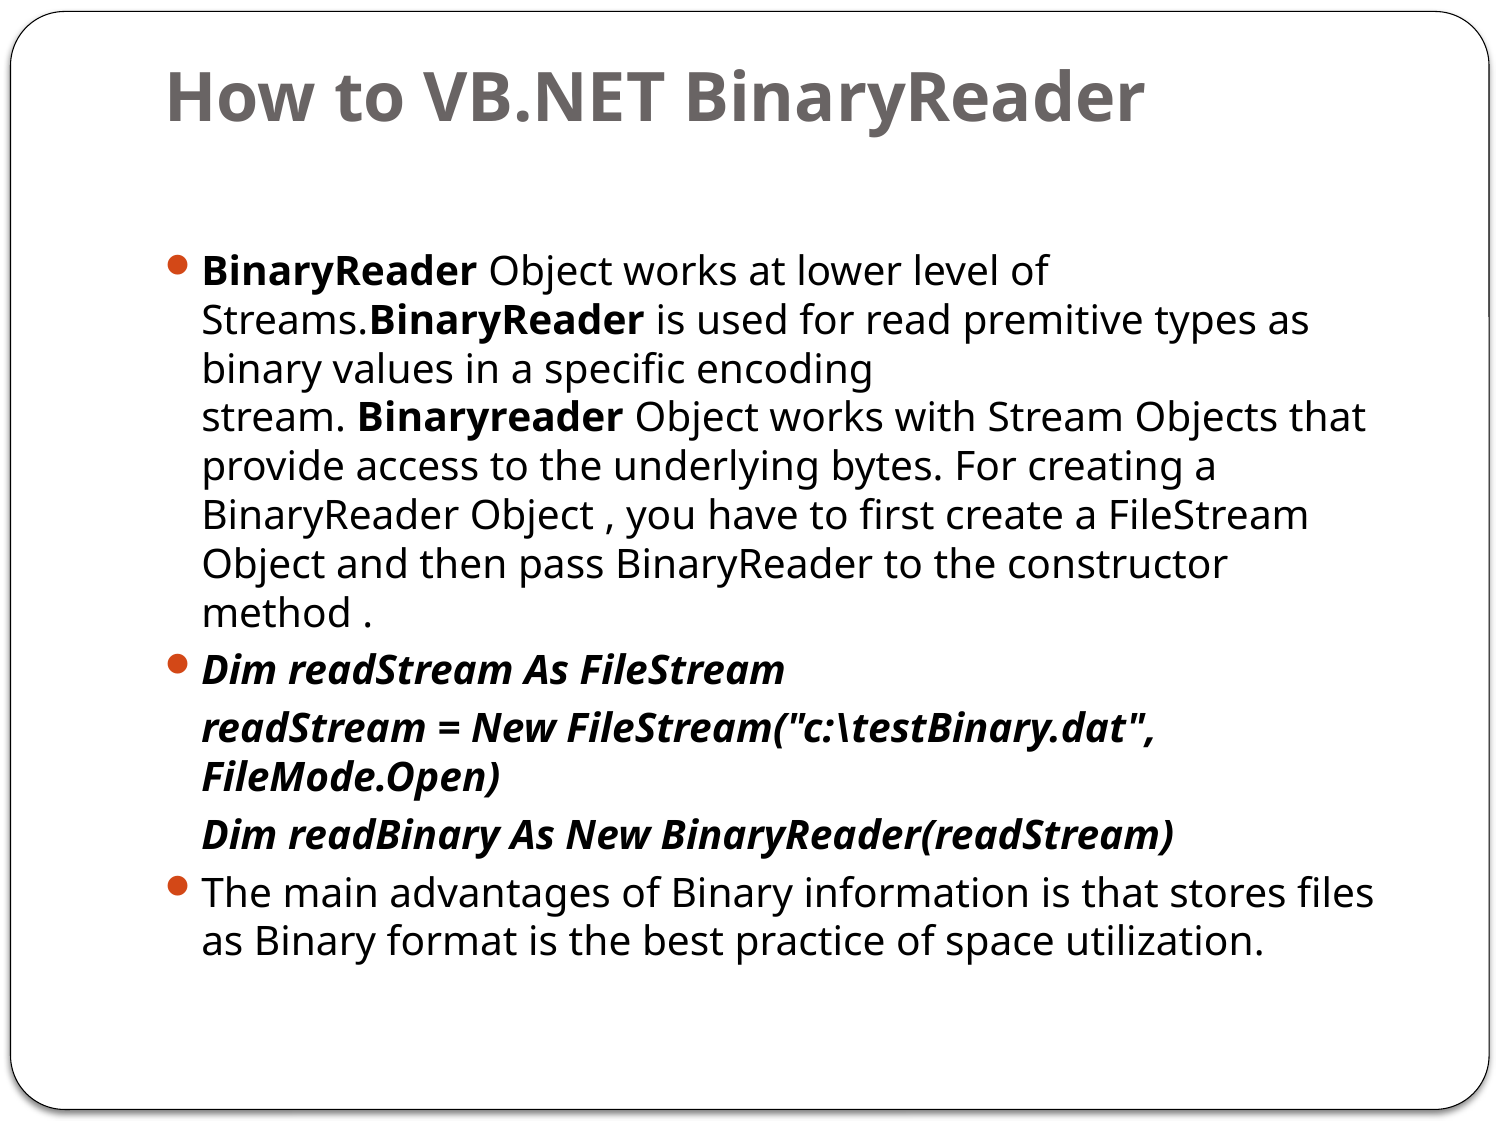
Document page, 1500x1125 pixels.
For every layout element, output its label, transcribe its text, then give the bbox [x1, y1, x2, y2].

list BinaryReader Object works at lower level of Streams.BinaryReader is used for read premitive types as binary values in a specific encoding stream. Binaryreader Object works with Stream Objects that provide access to the underlying bytes. For creating a BinaryReader Object , you have to first create a FileStream Object and then pass BinaryReader to the constructor method . Dim readStream As FileStream readStream = New FileStream("c:\testBinary.dat", FileMode.Open) Dim readBinary As New BinaryReader(readStream) The main advantages of Binary information is that stores files as Binary format is the best practice of space utilization. [150, 237, 1425, 988]
title How to VB.NET BinaryReader [150, 45, 1425, 233]
